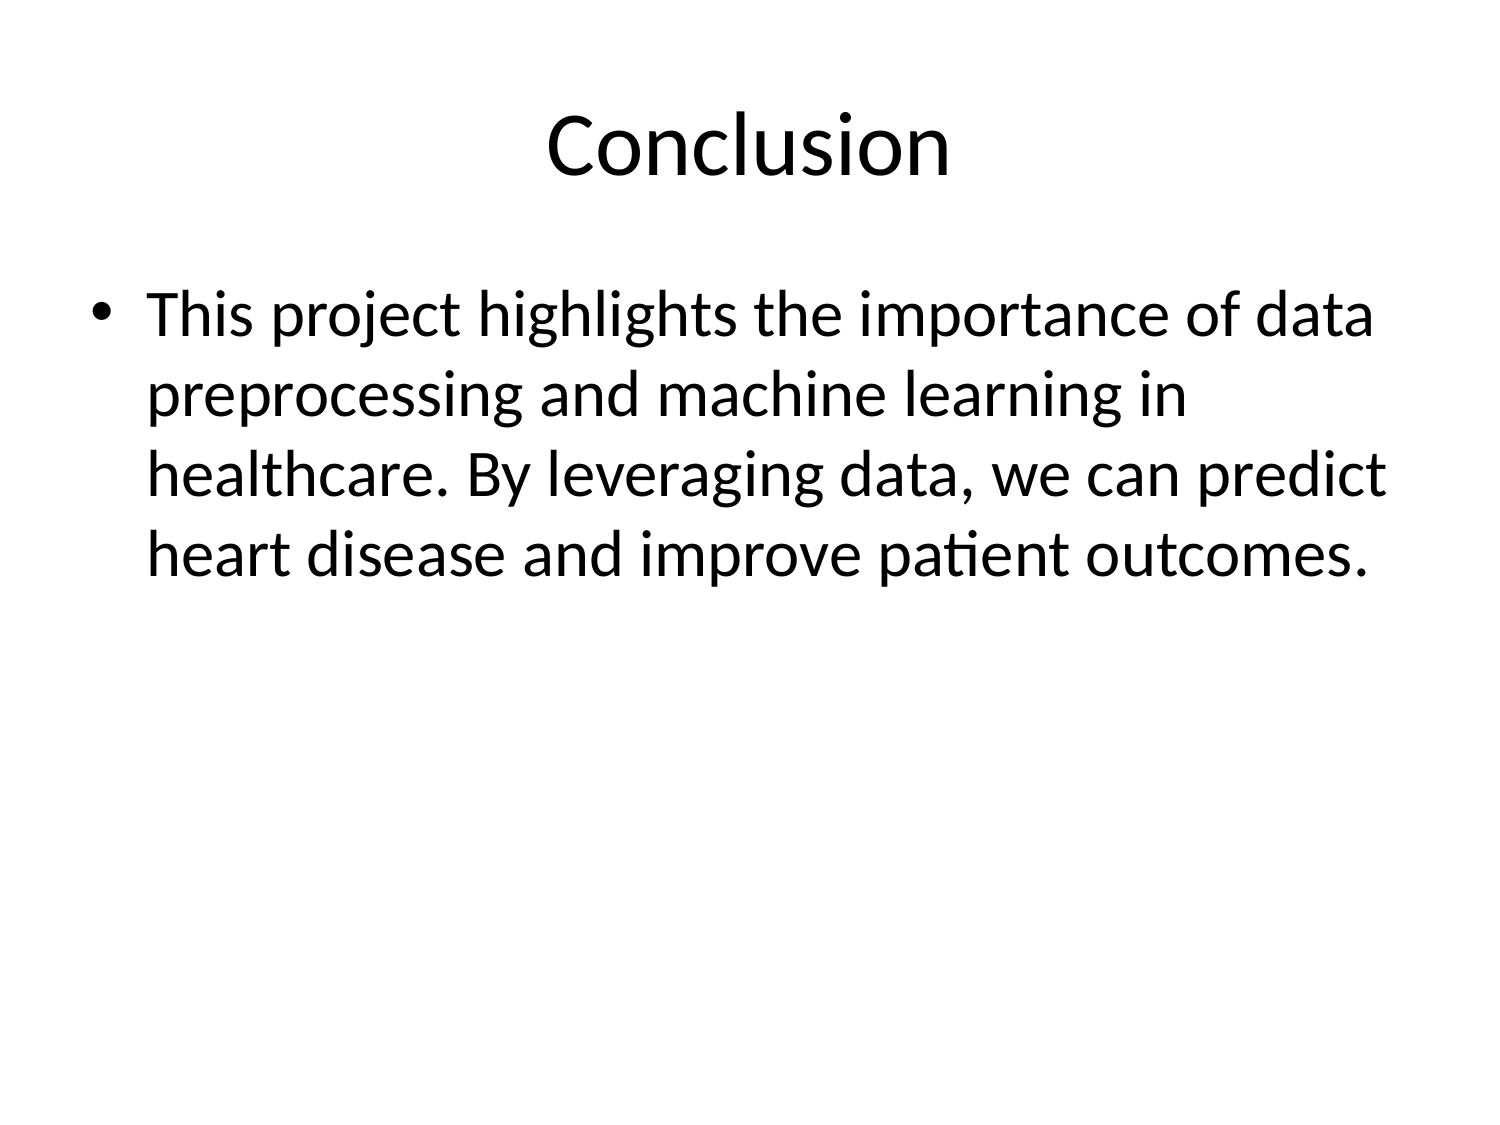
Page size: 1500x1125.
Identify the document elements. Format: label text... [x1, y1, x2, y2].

list This project highlights the importance of data preprocessing and machine learning in healthcare. By leveraging data, we can predict heart disease and improve patient outcomes. [75, 262, 1425, 1005]
title Conclusion [75, 45, 1425, 233]
